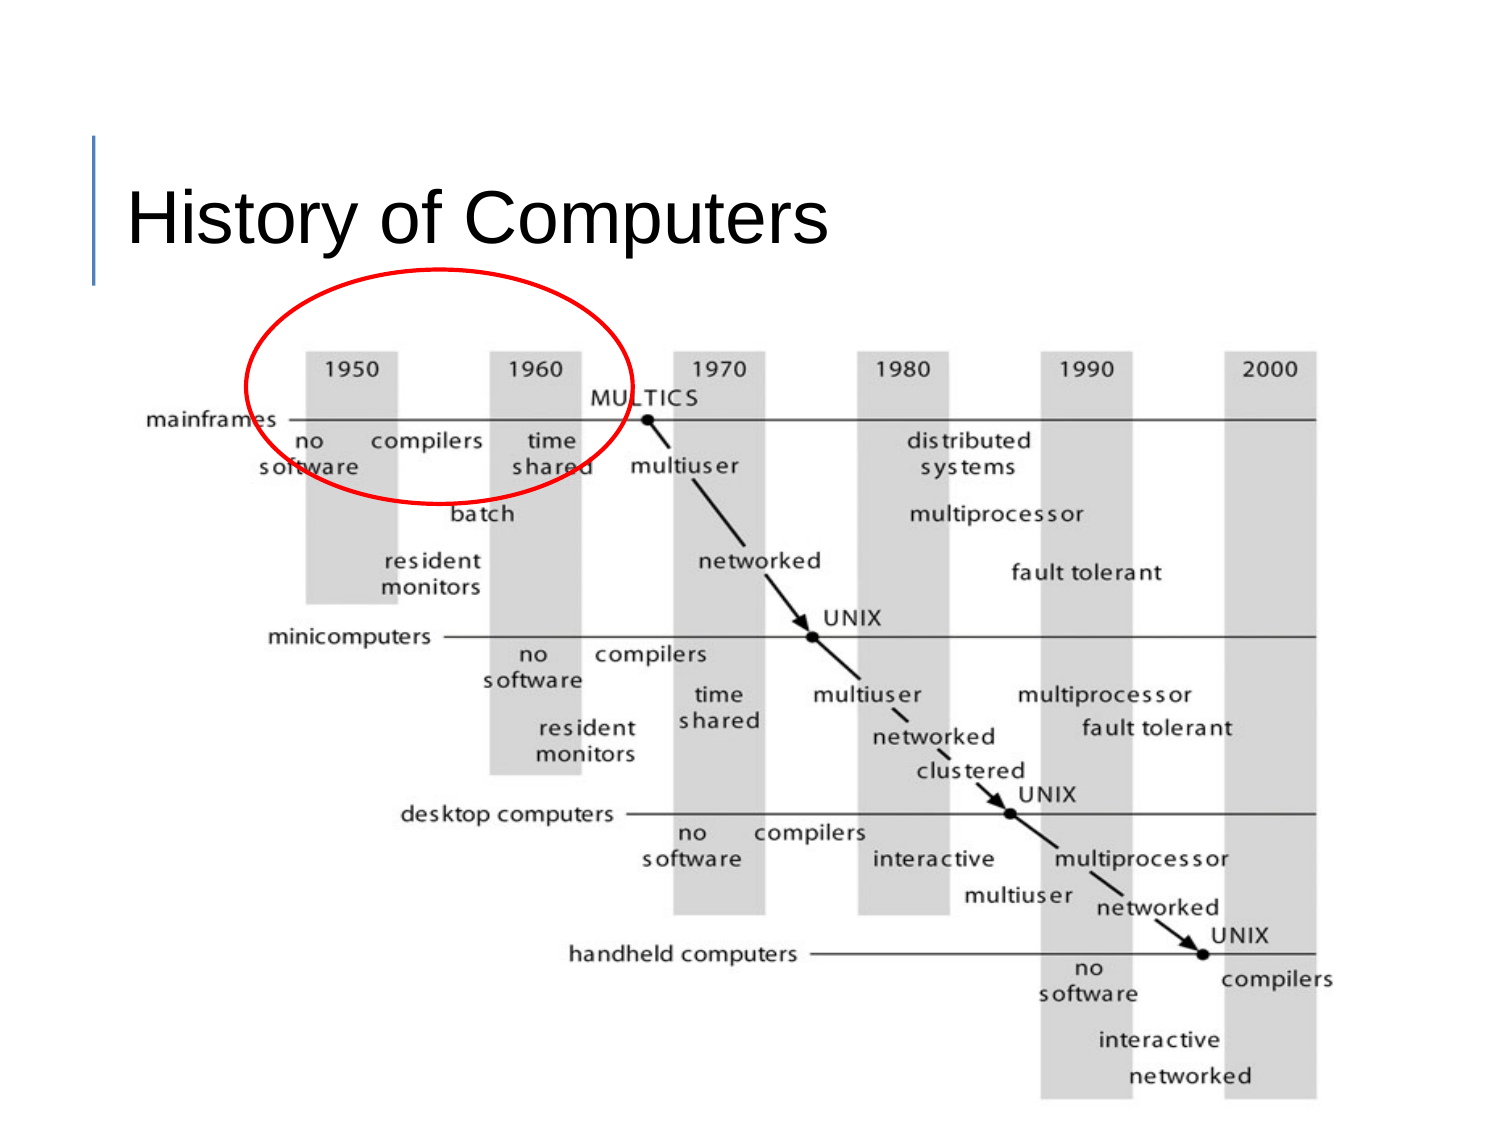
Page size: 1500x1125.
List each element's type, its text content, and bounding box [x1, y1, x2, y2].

picture [134, 341, 1366, 1114]
text_box [259, 267, 620, 340]
title History of Computers [126, 96, 1322, 342]
